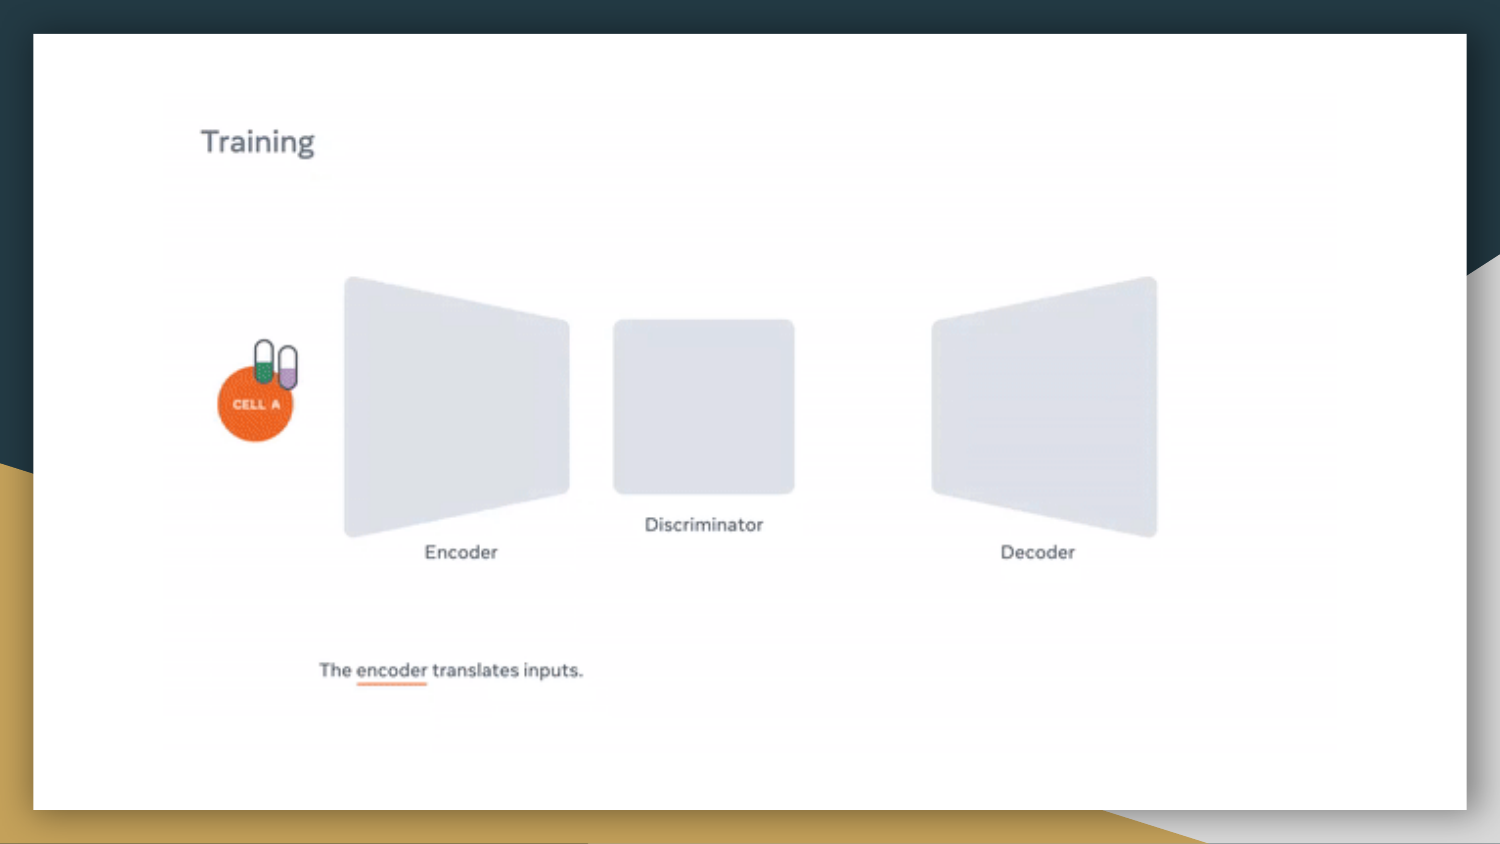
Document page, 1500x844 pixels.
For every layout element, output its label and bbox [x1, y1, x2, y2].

picture [163, 91, 1337, 753]
